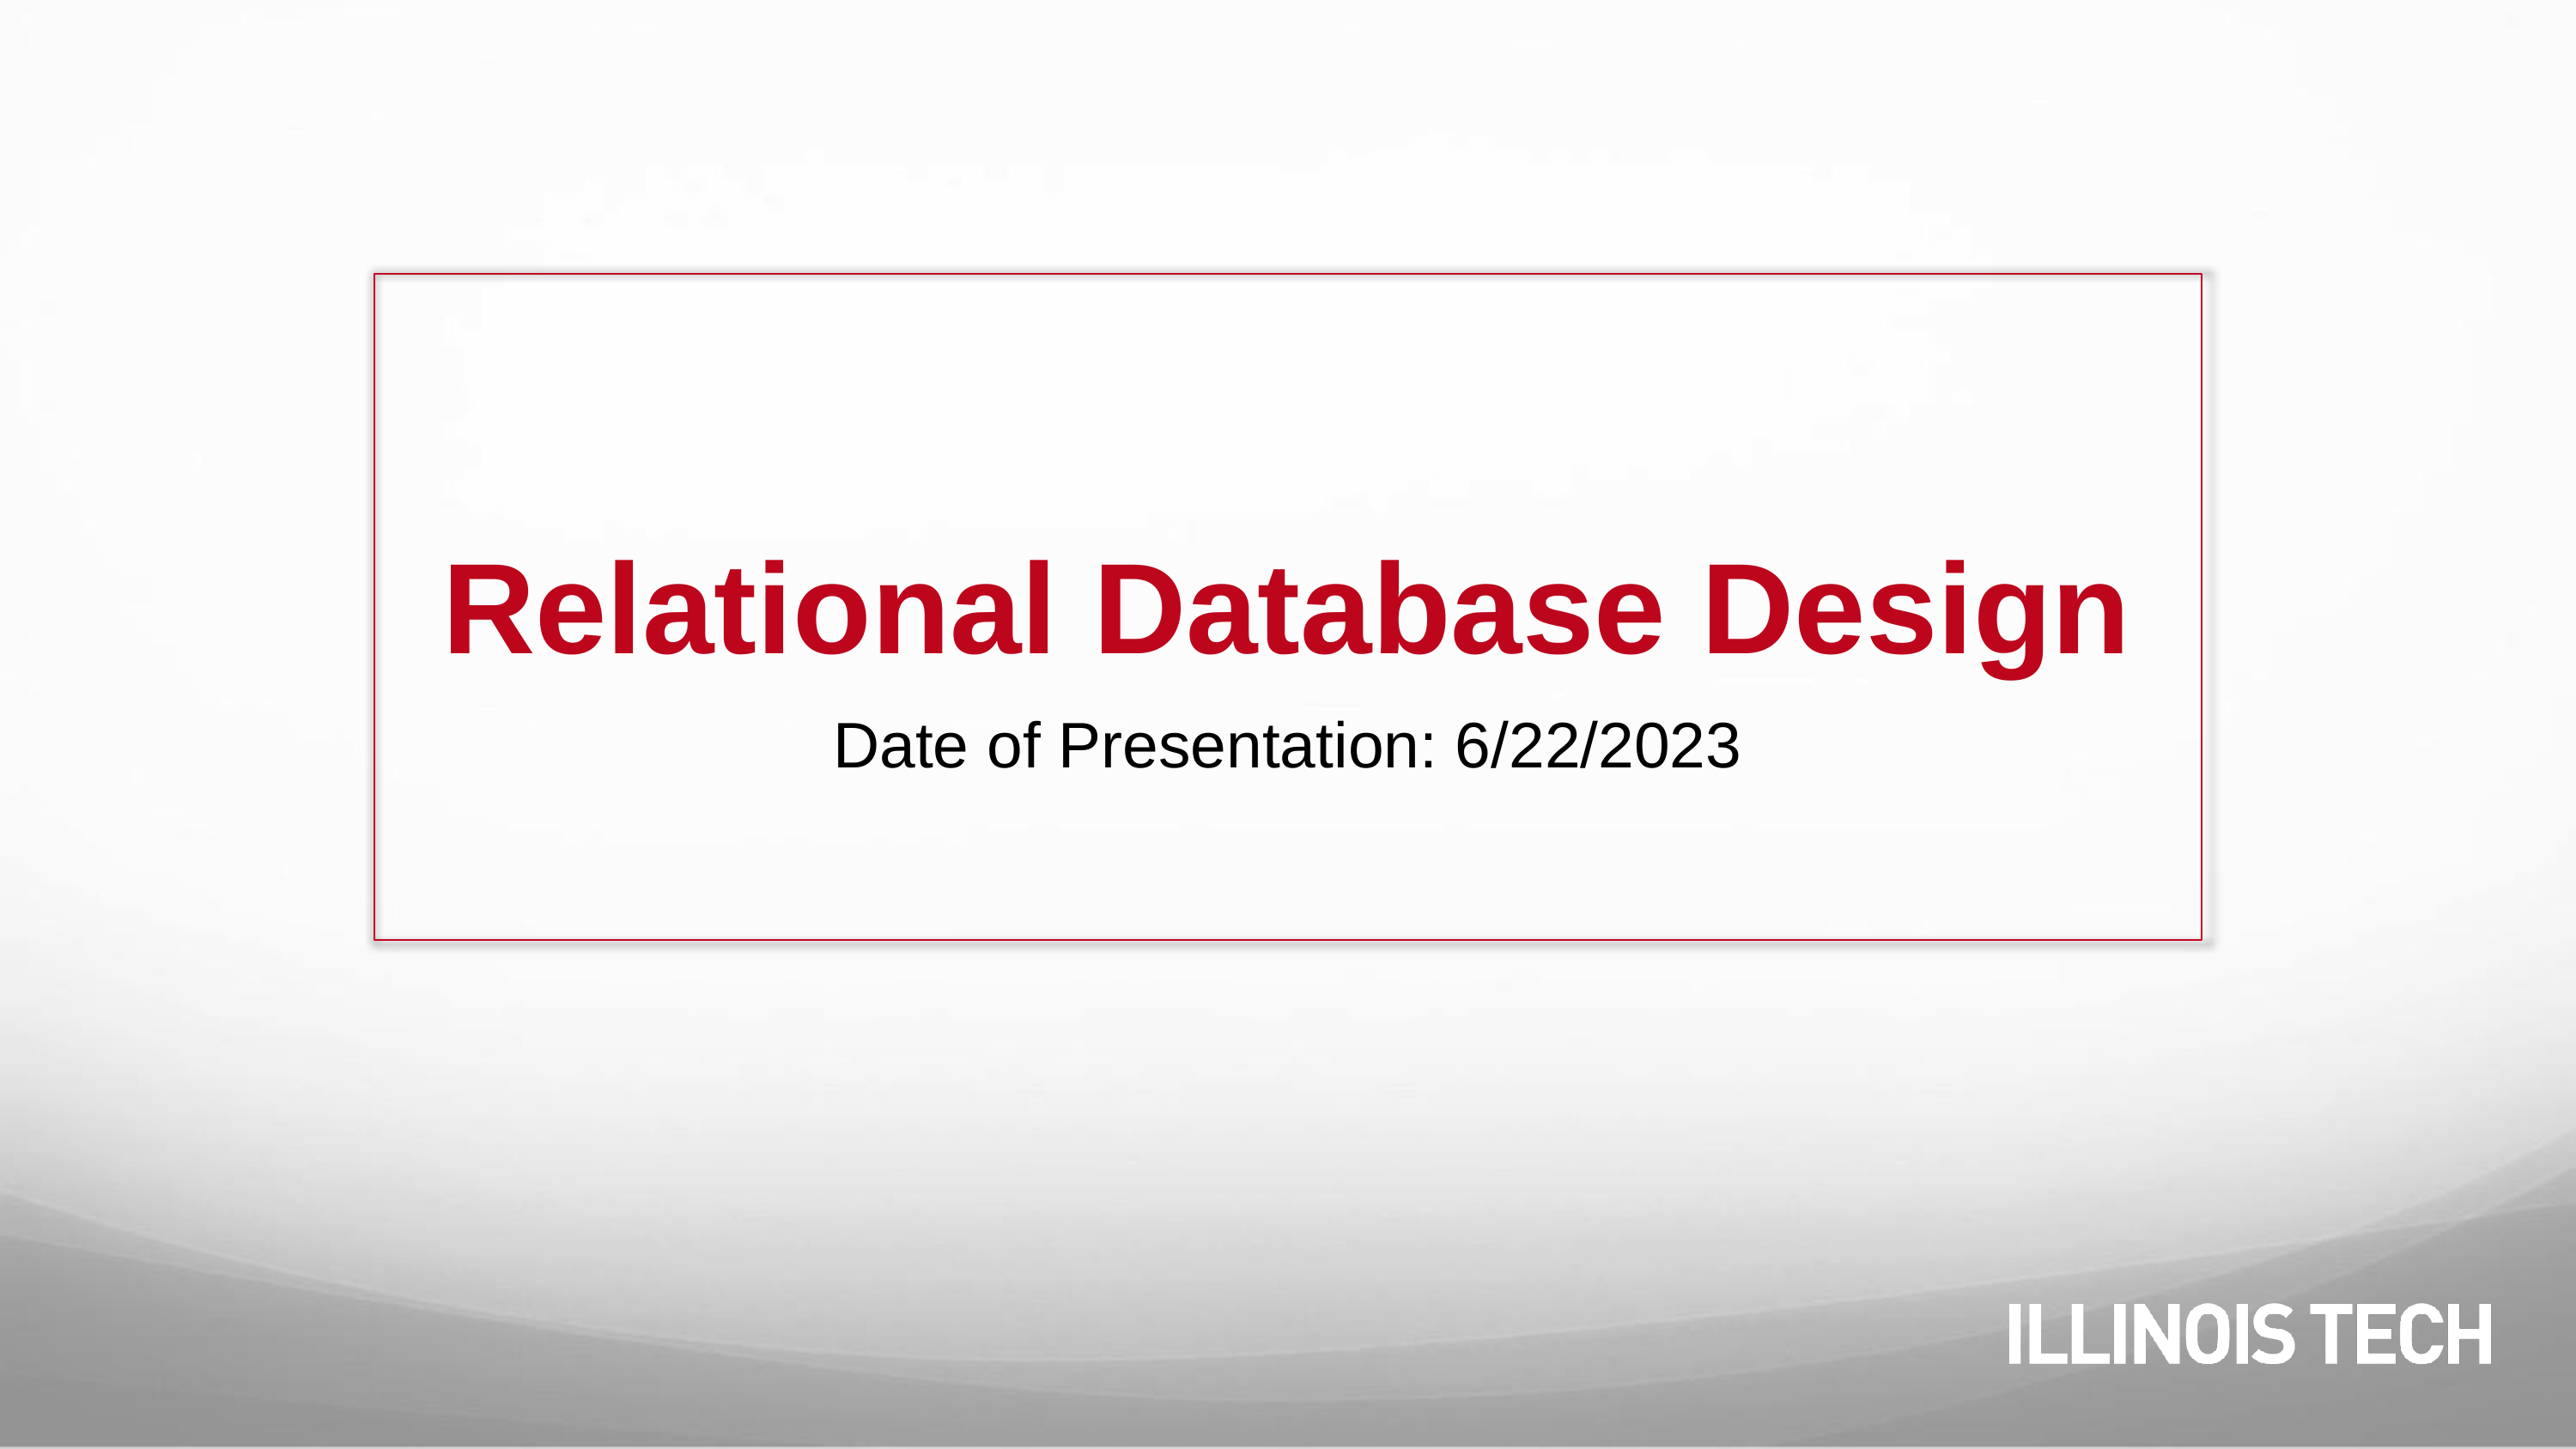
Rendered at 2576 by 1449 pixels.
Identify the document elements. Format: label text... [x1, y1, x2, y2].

title Relational Database Design [372, 322, 2204, 687]
picture [0, 0, 2576, 1449]
subtitle Date of Presentation: 6/22/2023 [372, 697, 2204, 891]
